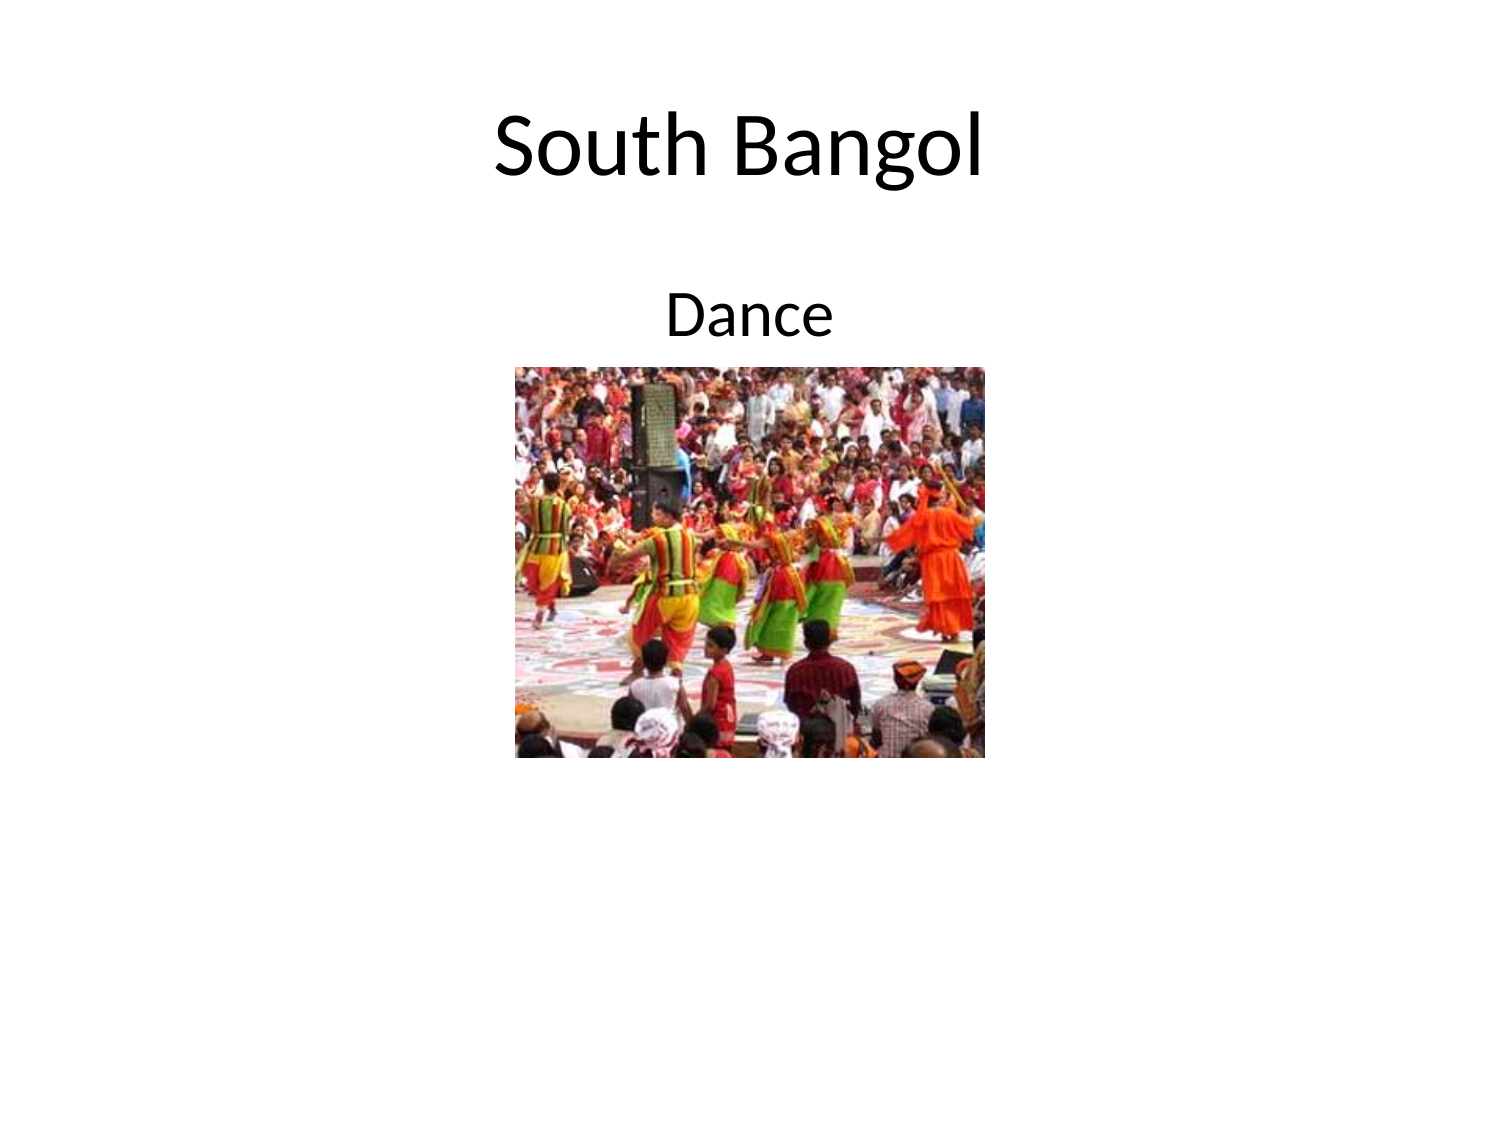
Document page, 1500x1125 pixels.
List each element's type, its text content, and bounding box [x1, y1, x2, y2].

title South Bangol [75, 45, 1425, 233]
picture [515, 366, 985, 759]
list Dance [75, 262, 1425, 1005]
